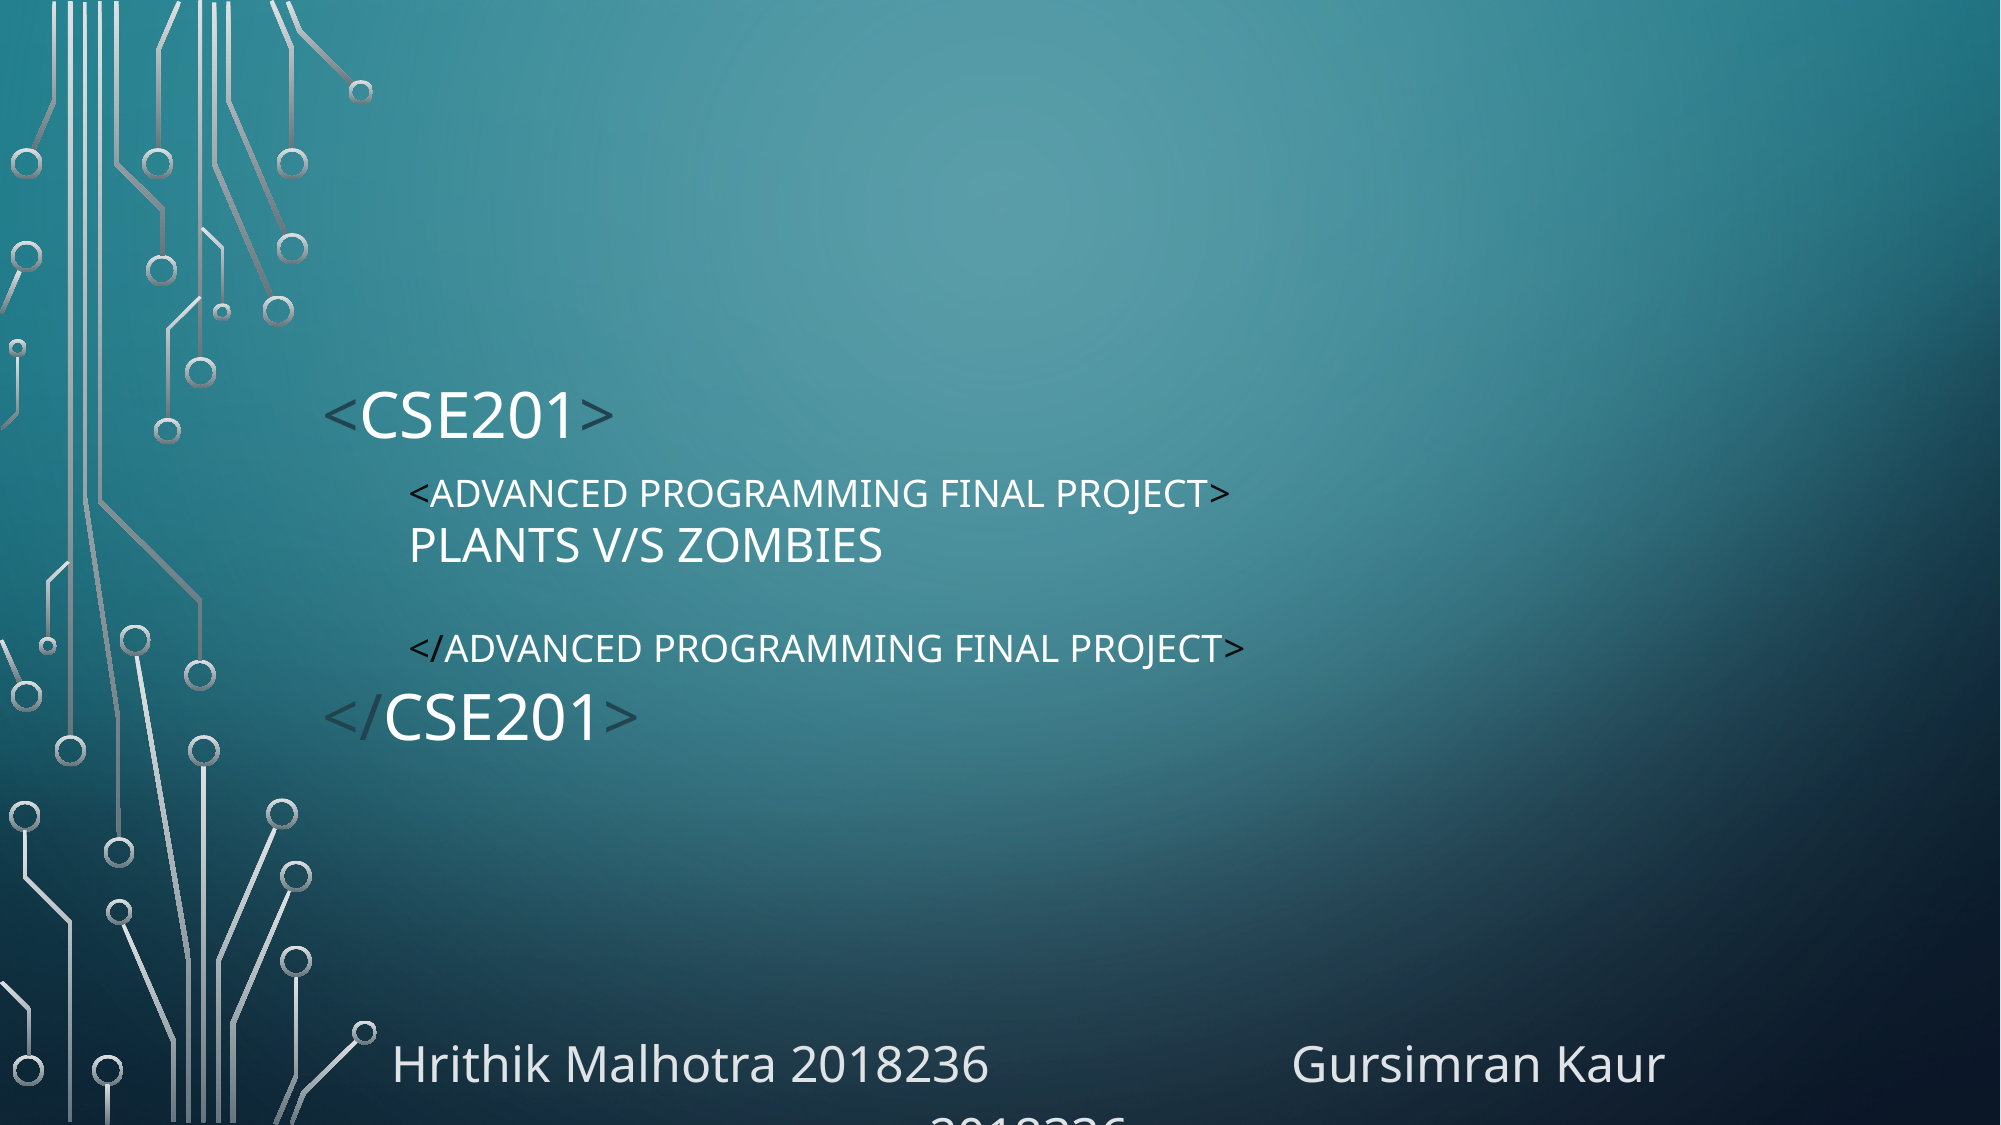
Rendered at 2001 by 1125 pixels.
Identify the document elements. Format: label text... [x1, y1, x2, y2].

subtitle Hrithik Malhotra 2018236 Gursimran Kaur 2018336 [307, 1013, 1750, 1125]
title <CSE201> <Advanced programming final project> Plants V/s zombies </Advanced programming final project> </CSE201> [307, 370, 1983, 763]
